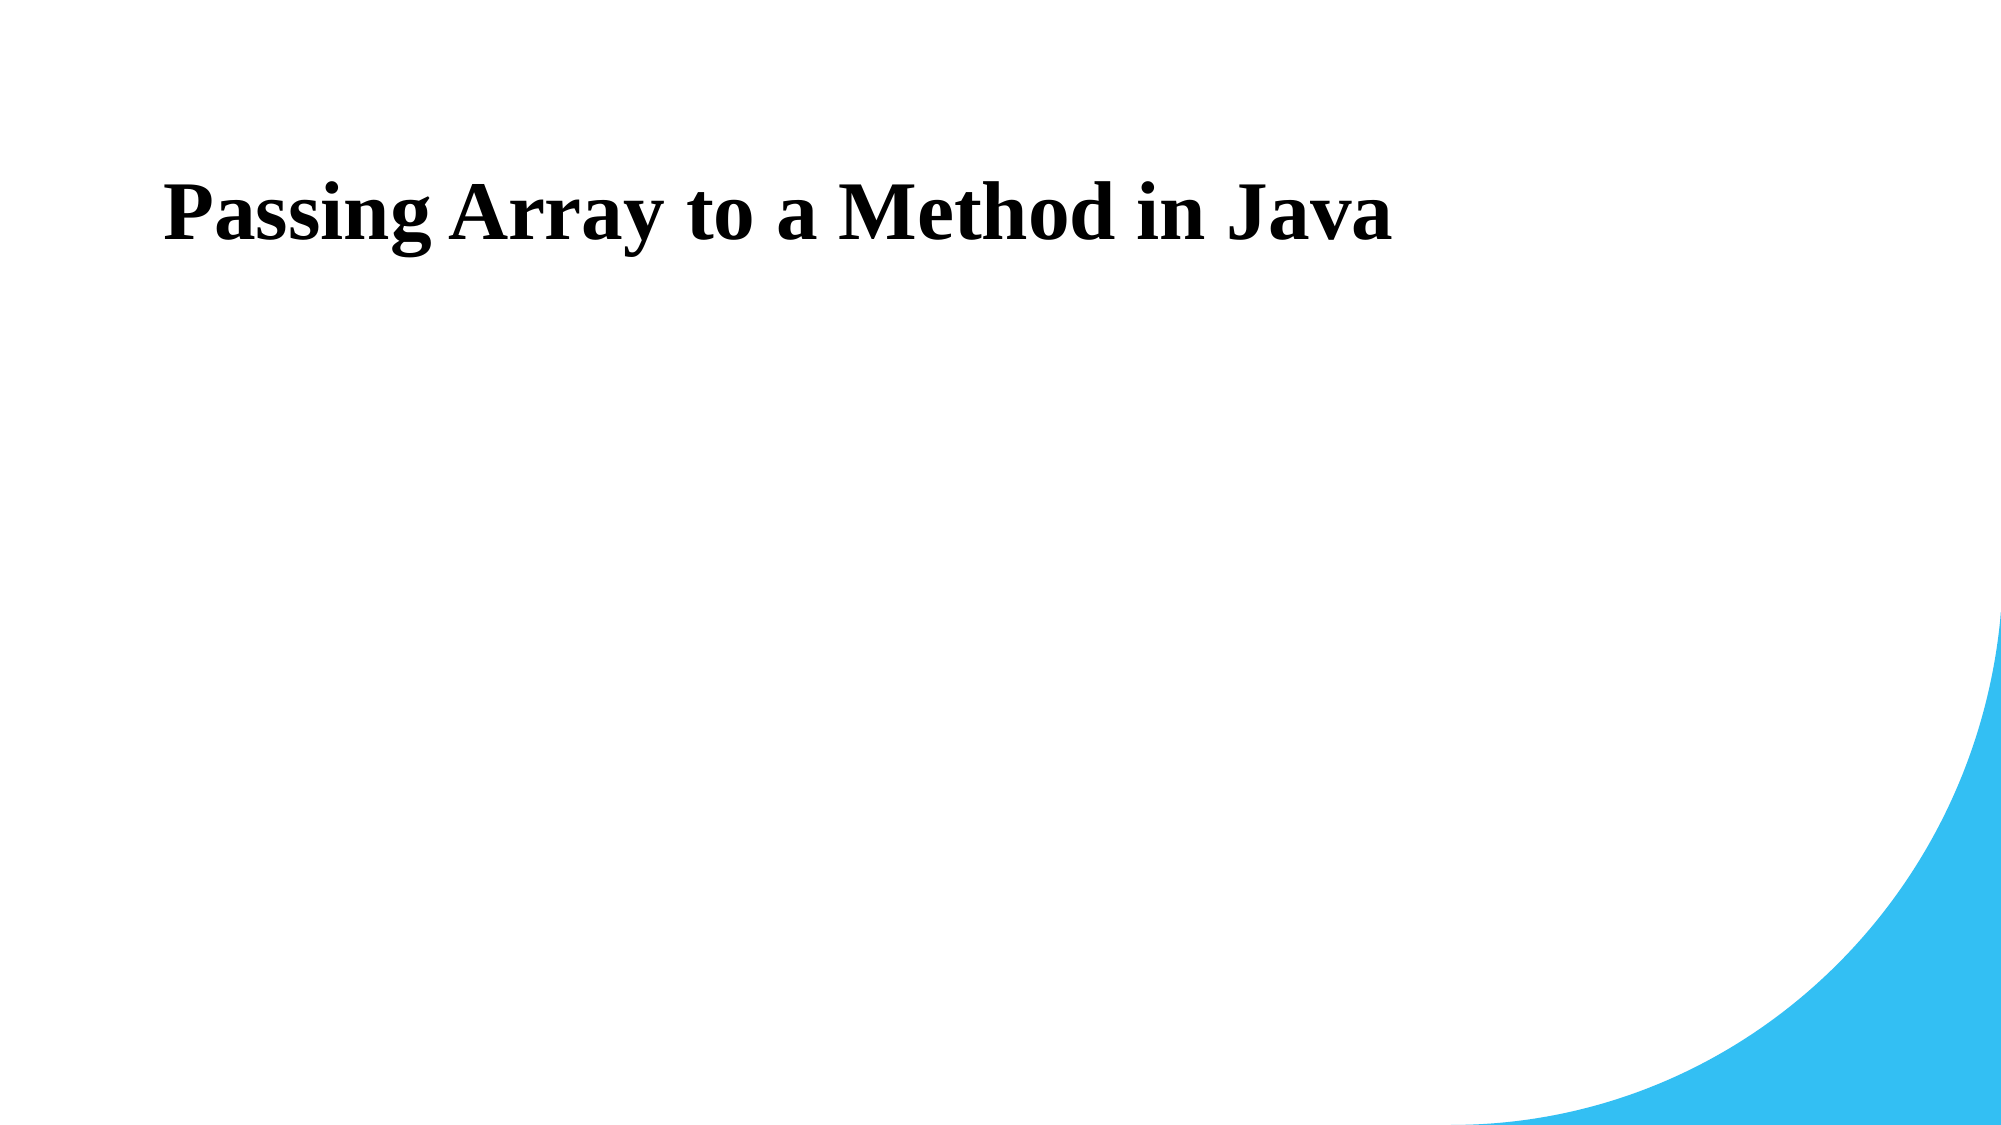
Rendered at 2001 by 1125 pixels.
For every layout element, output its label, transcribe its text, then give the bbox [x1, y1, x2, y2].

title Passing Array to a Method in Java [148, 96, 1775, 315]
